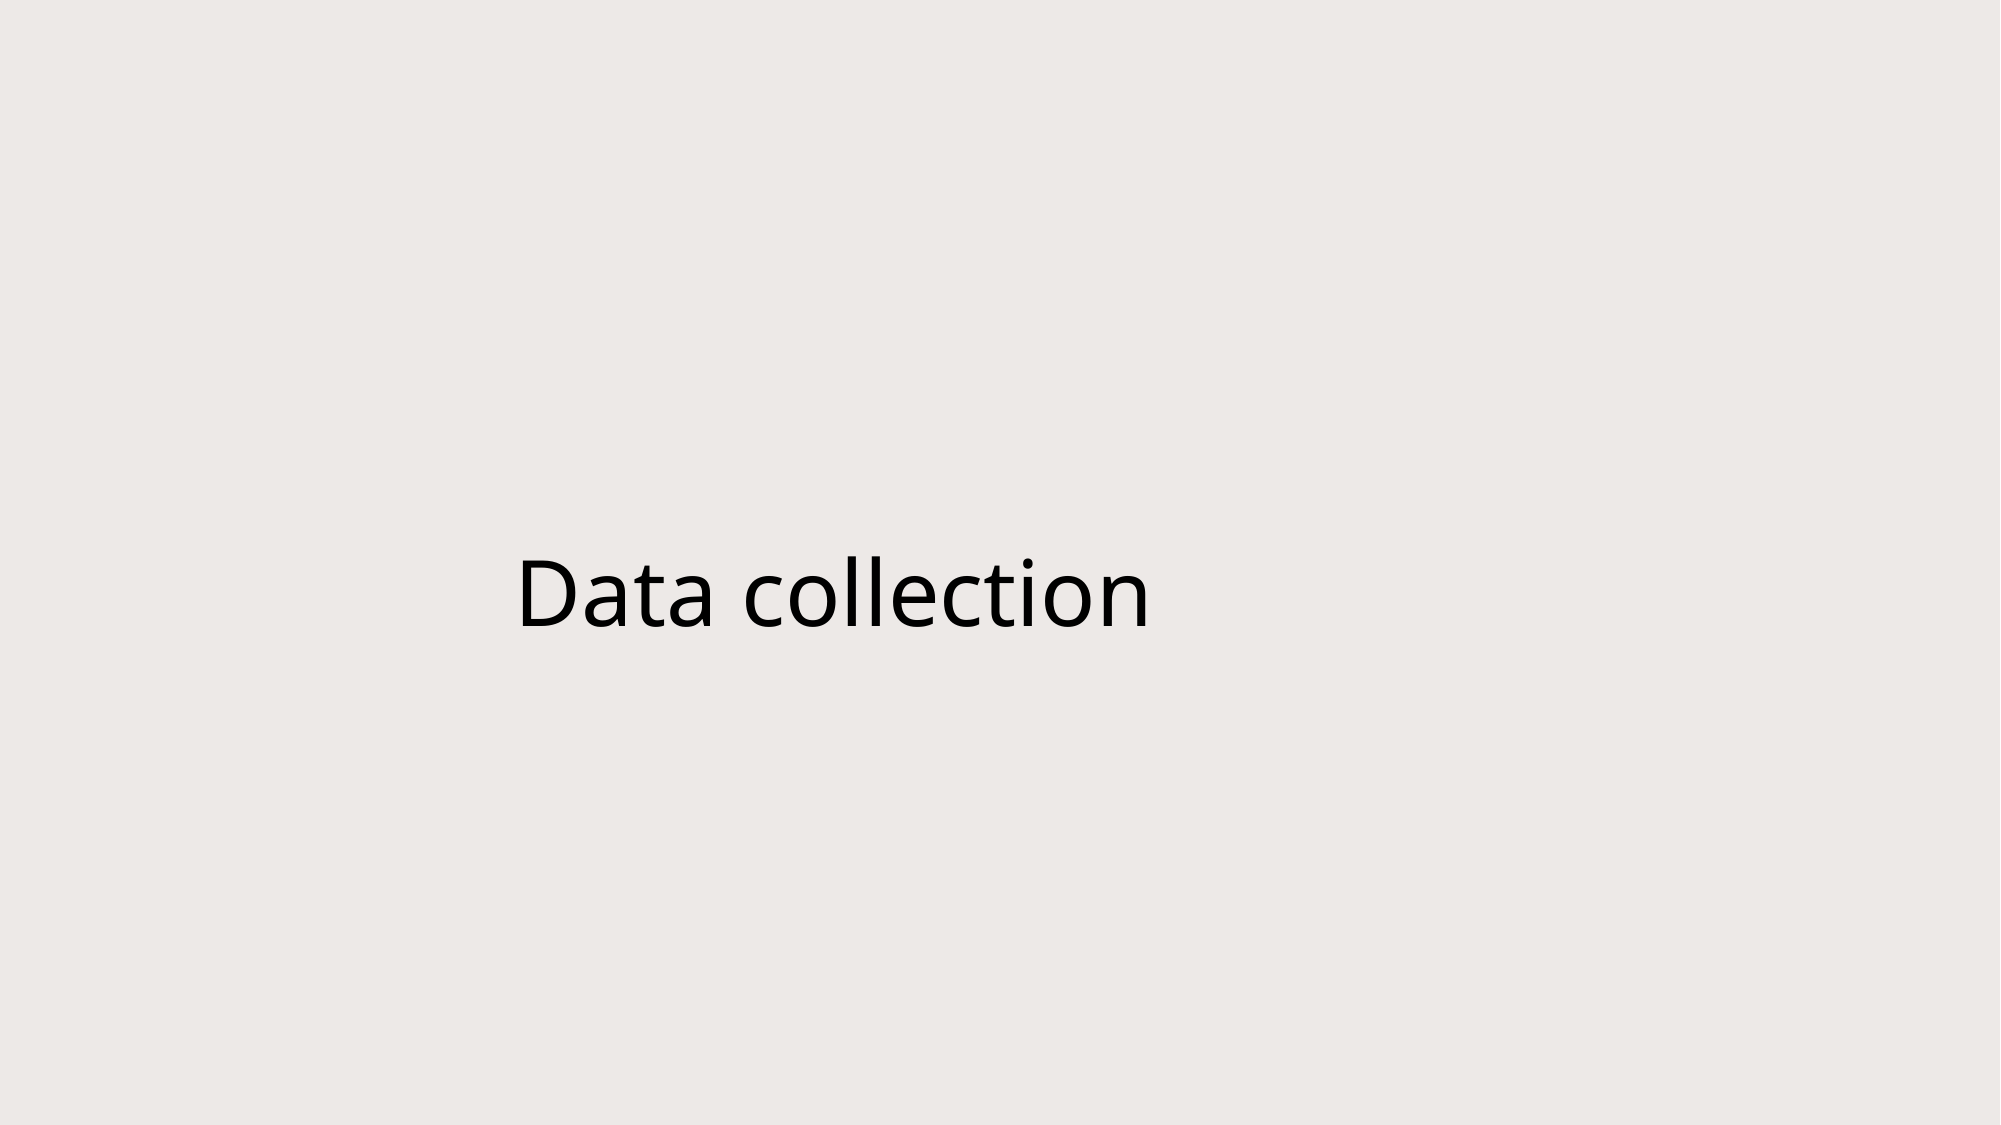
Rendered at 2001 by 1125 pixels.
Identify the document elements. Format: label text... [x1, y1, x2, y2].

title Data collection [119, 470, 1845, 655]
